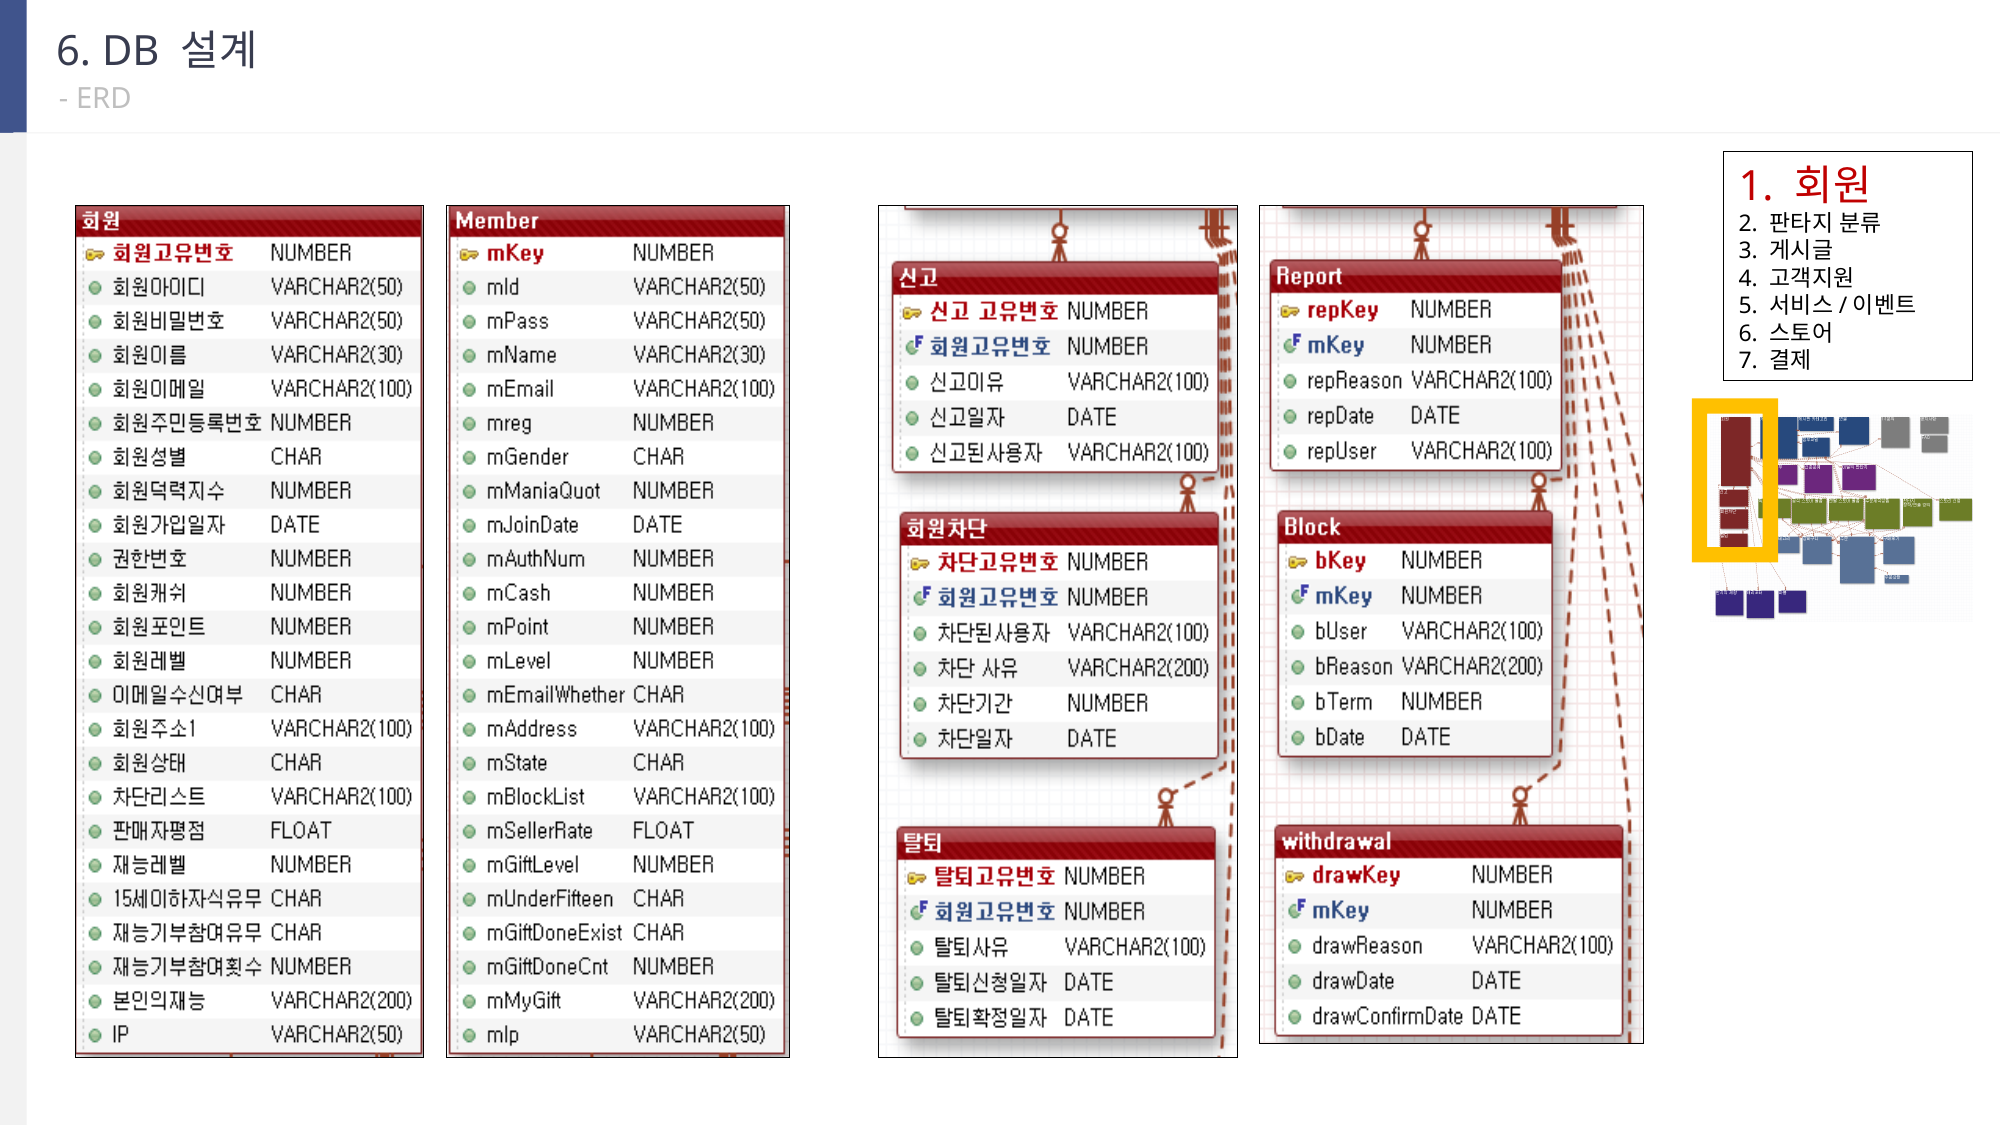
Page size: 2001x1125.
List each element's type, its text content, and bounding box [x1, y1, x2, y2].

picture [1710, 414, 1973, 622]
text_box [877, 205, 1644, 1058]
text_box 1. 회원 2. 판타지 분류 3. 게시글 4. 고객지원 5. 서비스/이벤트 6. 스토어 7. 결제 [1723, 151, 1973, 381]
text_box [1691, 397, 1779, 563]
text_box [75, 205, 790, 1058]
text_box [40, 16, 274, 123]
